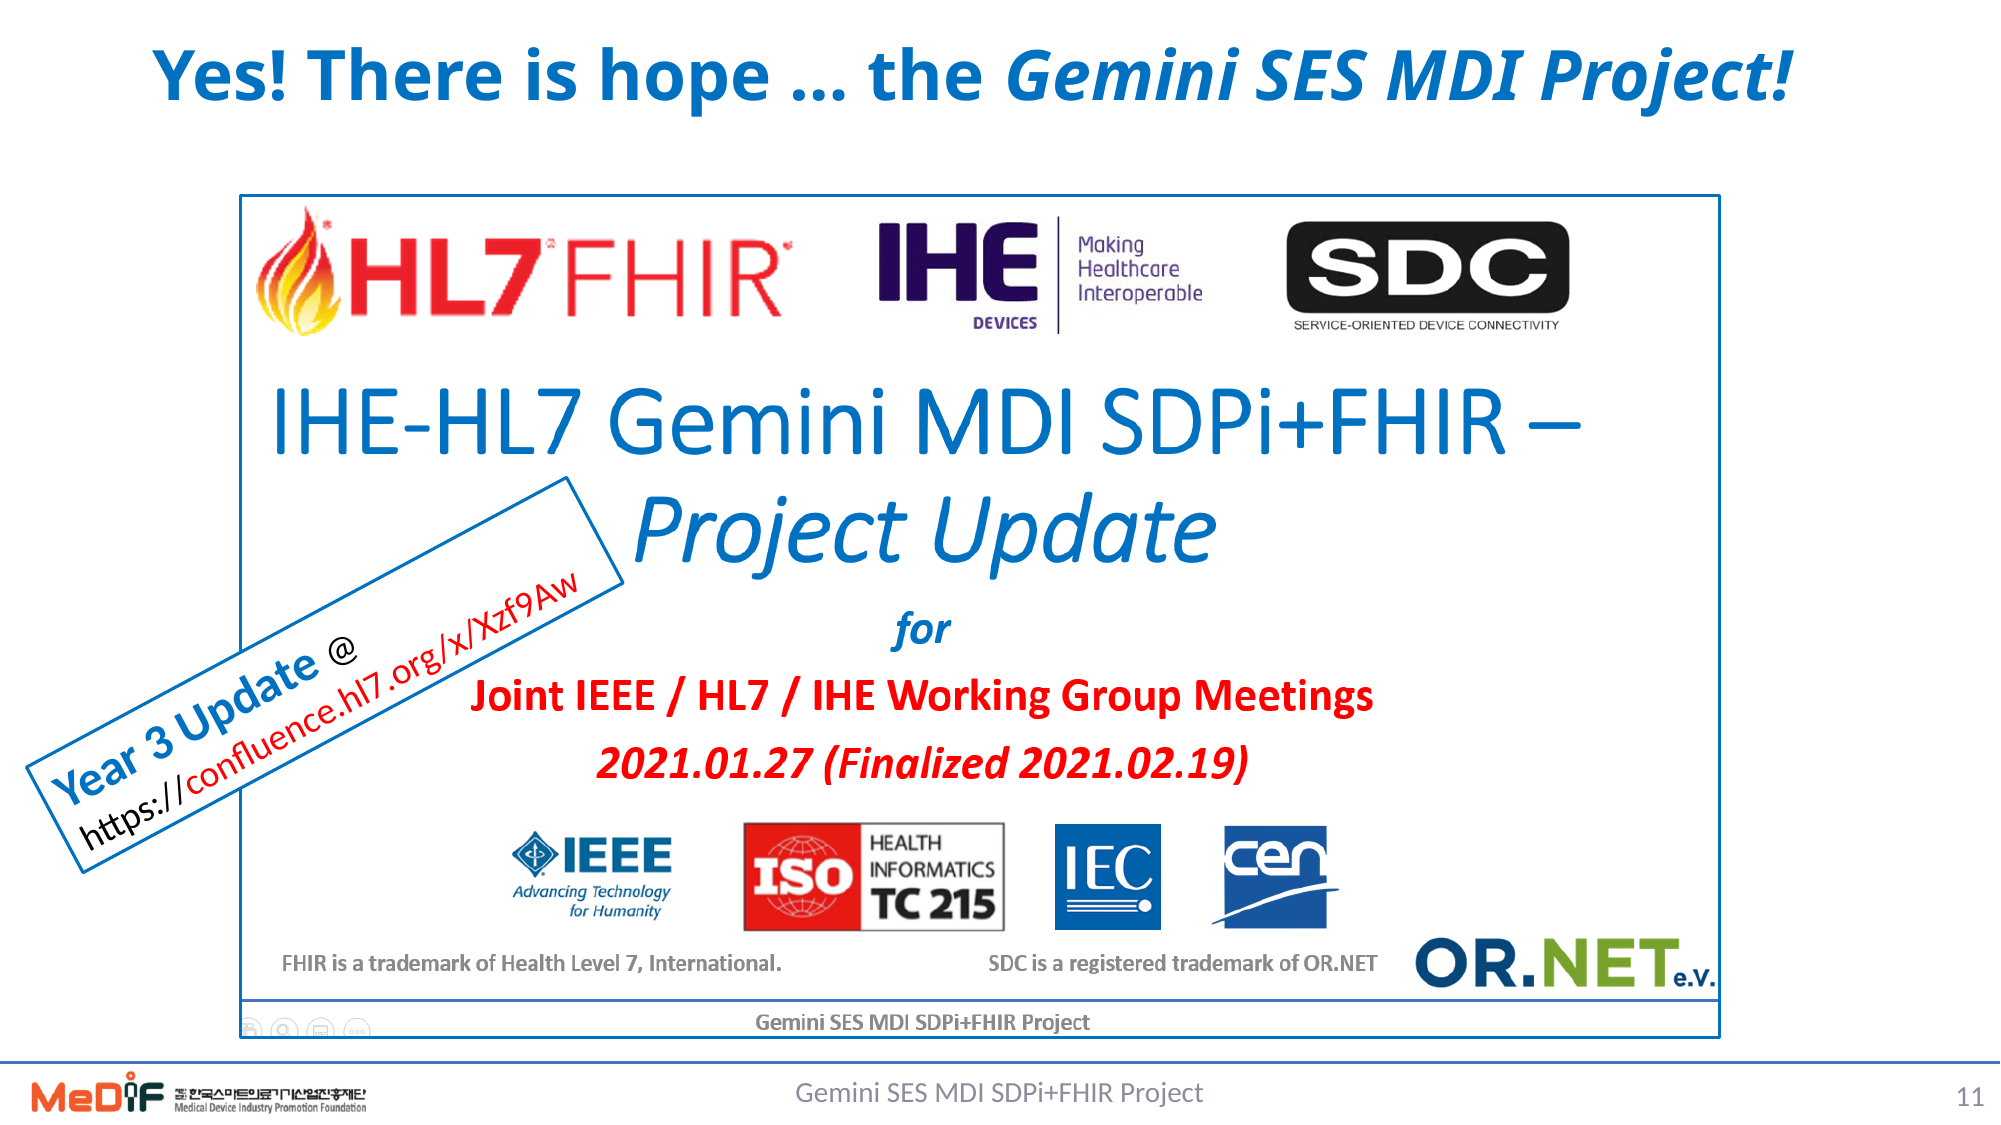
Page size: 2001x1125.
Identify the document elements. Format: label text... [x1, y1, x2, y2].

footer Gemini SES MDI SDPi+FHIR Project [548, 1056, 1451, 1125]
slide_number 11 [1810, 1064, 2000, 1125]
picture [30, 1069, 366, 1115]
title Yes! There is hope … the Gemini SES MDI Project! [137, 12, 2000, 145]
picture [242, 196, 1719, 1036]
text_box Year 3 Update @ https://confluence.hl7.org/x/Xzf9Aw [26, 651, 242, 873]
